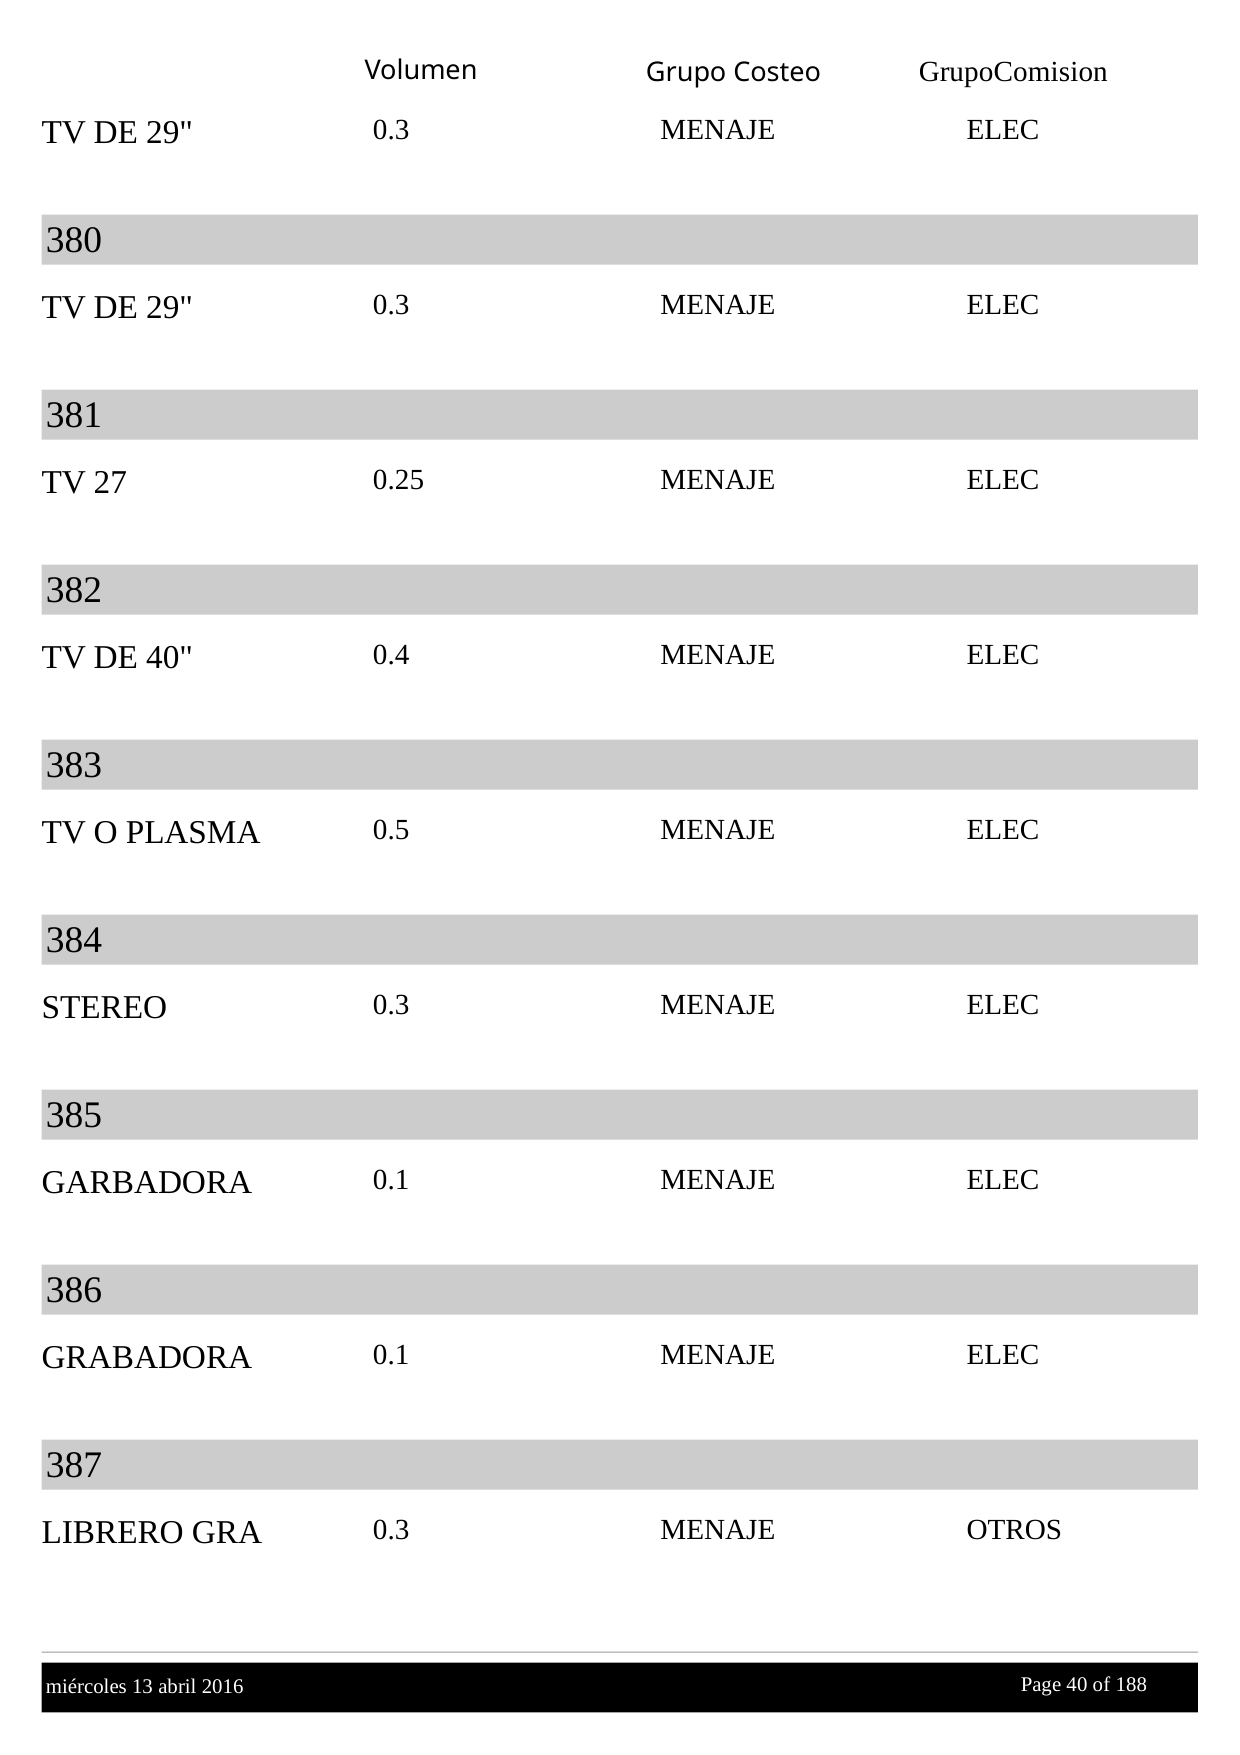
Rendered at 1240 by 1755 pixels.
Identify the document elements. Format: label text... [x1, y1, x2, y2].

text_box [41, 1335, 1198, 1390]
text_box MENAJE [660, 285, 892, 323]
text_box MENAJE [660, 635, 892, 673]
text_box Grupo Costeo [645, 54, 855, 96]
text_box [41, 564, 45, 615]
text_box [41, 1264, 1198, 1315]
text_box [41, 739, 1198, 790]
text_box TV DE 29" [41, 285, 1198, 340]
text_box TV DE 29" [41, 110, 1198, 165]
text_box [41, 1089, 1198, 1140]
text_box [41, 985, 1198, 1040]
text_box ELEC [966, 110, 1198, 148]
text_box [41, 1662, 1198, 1713]
text_box TV 27 [41, 460, 1198, 515]
text_box GrupoComision [918, 52, 1150, 90]
text_box [41, 214, 45, 265]
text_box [41, 1439, 1198, 1490]
text_box 0.4 [372, 635, 605, 673]
text_box 0.3 [372, 285, 605, 323]
text_box [855, 564, 1198, 615]
text_box [855, 214, 1198, 265]
text_box MENAJE [660, 460, 892, 498]
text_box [41, 914, 1198, 965]
text_box 382 [45, 564, 855, 615]
text_box Volumen [364, 52, 573, 94]
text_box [41, 1510, 1198, 1565]
text_box [41, 389, 45, 440]
text_box [855, 389, 1198, 440]
text_box ELEC [966, 285, 1198, 323]
text_box 381 [45, 389, 855, 440]
text_box TV DE 40" [41, 635, 1198, 690]
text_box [41, 1160, 1198, 1215]
text_box MENAJE [660, 110, 892, 148]
text_box 0.25 [372, 460, 605, 498]
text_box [41, 810, 1198, 865]
text_box ELEC [966, 635, 1198, 673]
text_box 0.3 [372, 110, 605, 148]
text_box ELEC [966, 460, 1198, 498]
text_box 380 [45, 214, 855, 265]
